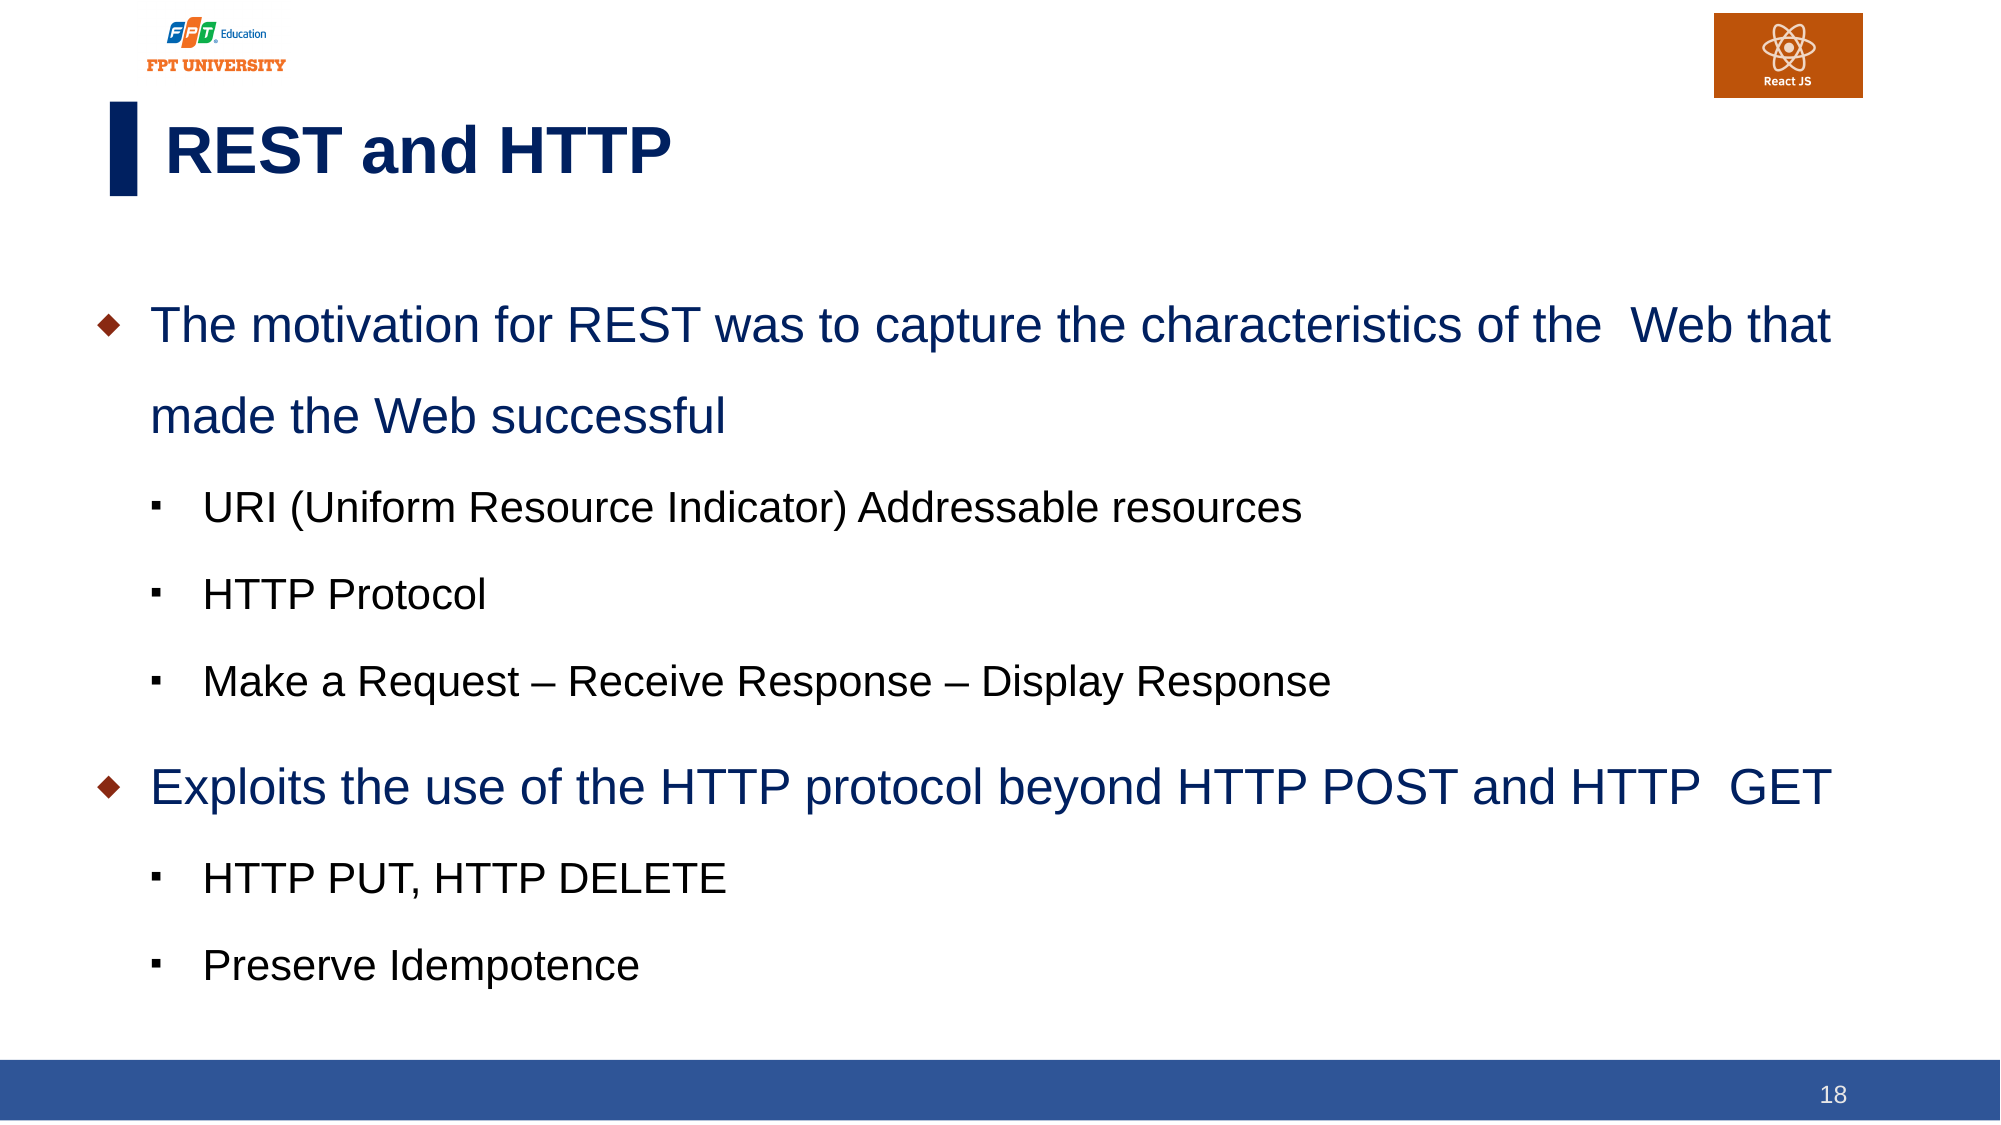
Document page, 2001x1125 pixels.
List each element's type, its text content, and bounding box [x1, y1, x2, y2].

list The motivation for REST was to capture the characteristics of the Web that made the Web successful URI (Uniform Resource Indicator) Addressable resources HTTP Protocol Make a Request – Receive Response – Display Response Exploits the use of the HTTP protocol beyond HTTP POST and HTTP GET HTTP PUT, HTTP DELETE Preserve Idempotence [82, 254, 1916, 1064]
title REST and HTTP [112, 93, 1979, 212]
slide_number 18 [1412, 1064, 1863, 1124]
picture [137, 1, 291, 86]
